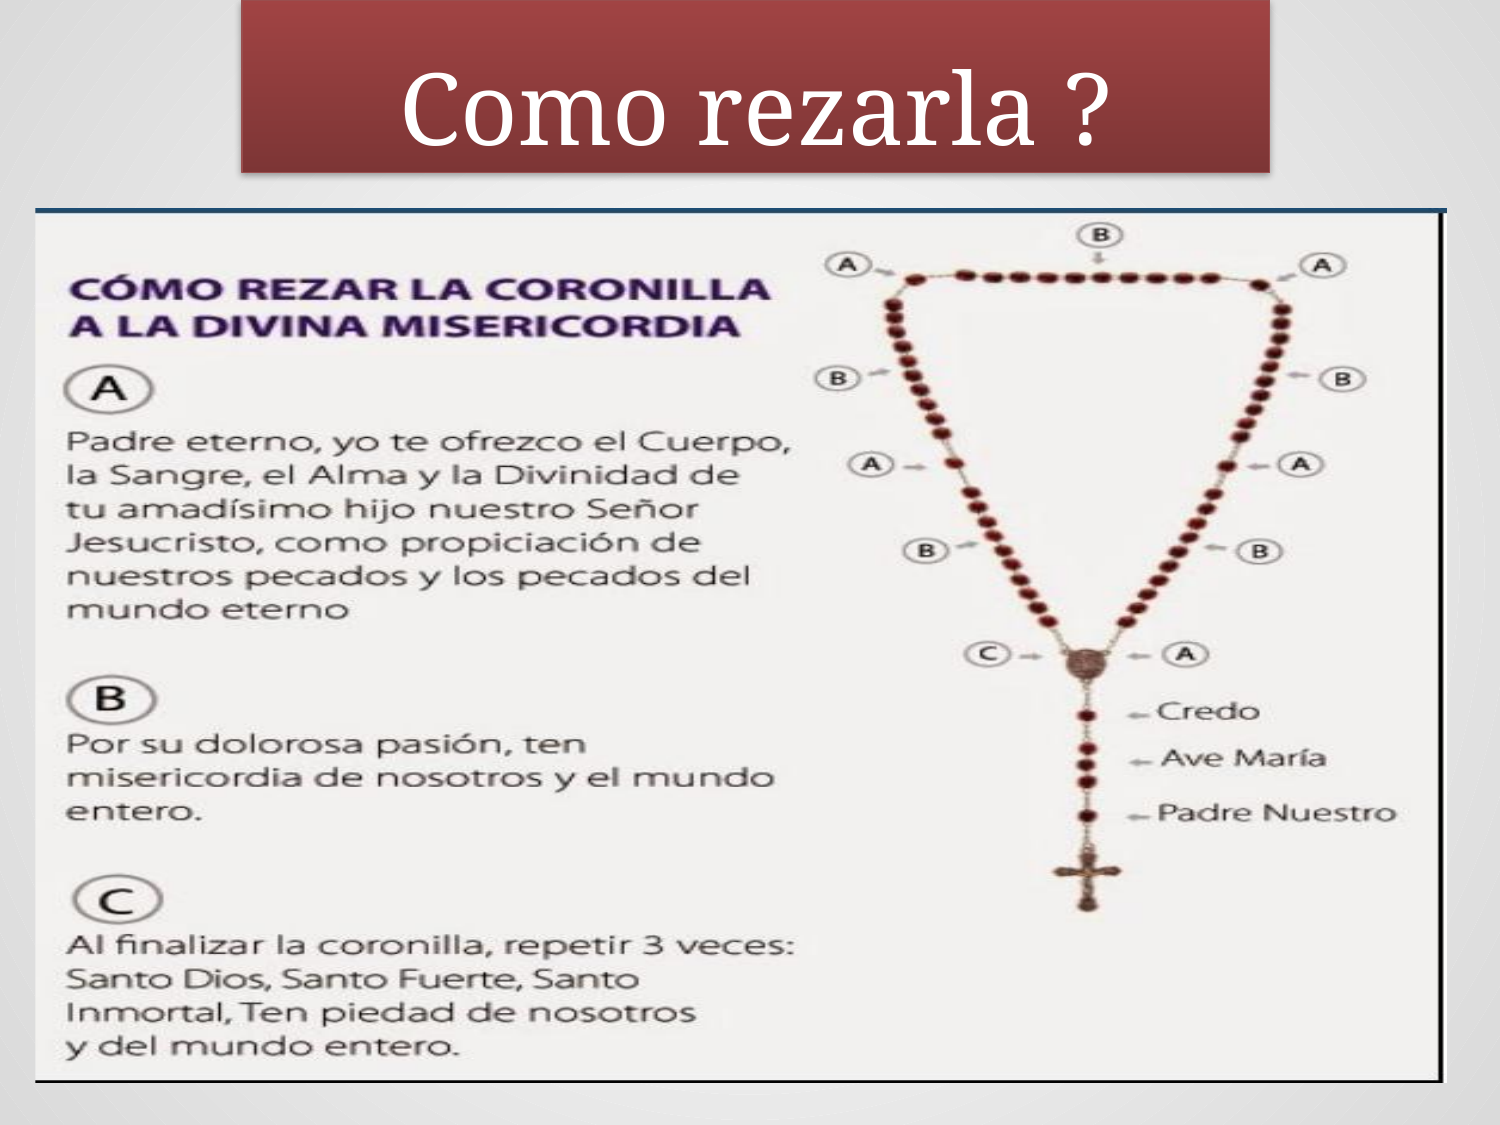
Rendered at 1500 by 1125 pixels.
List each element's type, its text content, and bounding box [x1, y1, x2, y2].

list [34, 207, 1448, 1083]
title Como rezarla ? [241, 0, 1270, 173]
